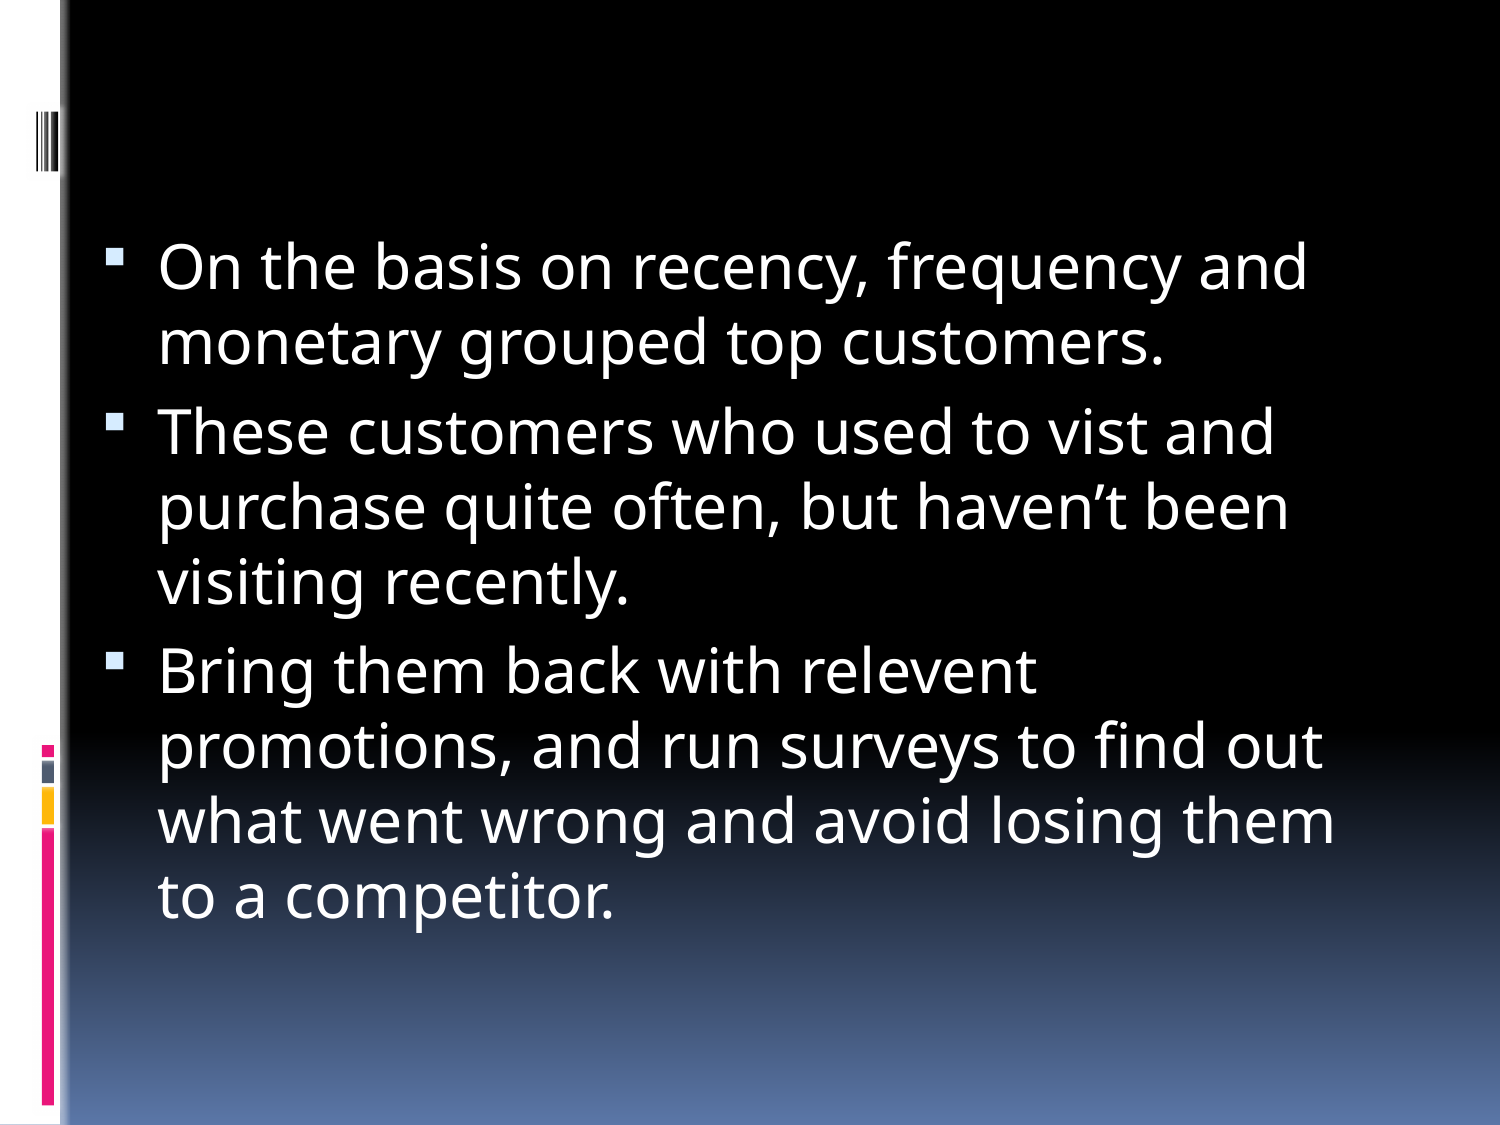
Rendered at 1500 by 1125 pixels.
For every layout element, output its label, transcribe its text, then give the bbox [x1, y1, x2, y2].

list On the basis on recency, frequency and monetary grouped top customers. These customers who used to vist and purchase quite often, but haven’t been visiting recently. Bring them back with relevent promotions, and run surveys to find out what went wrong and avoid losing them to a competitor. [75, 219, 1425, 1005]
